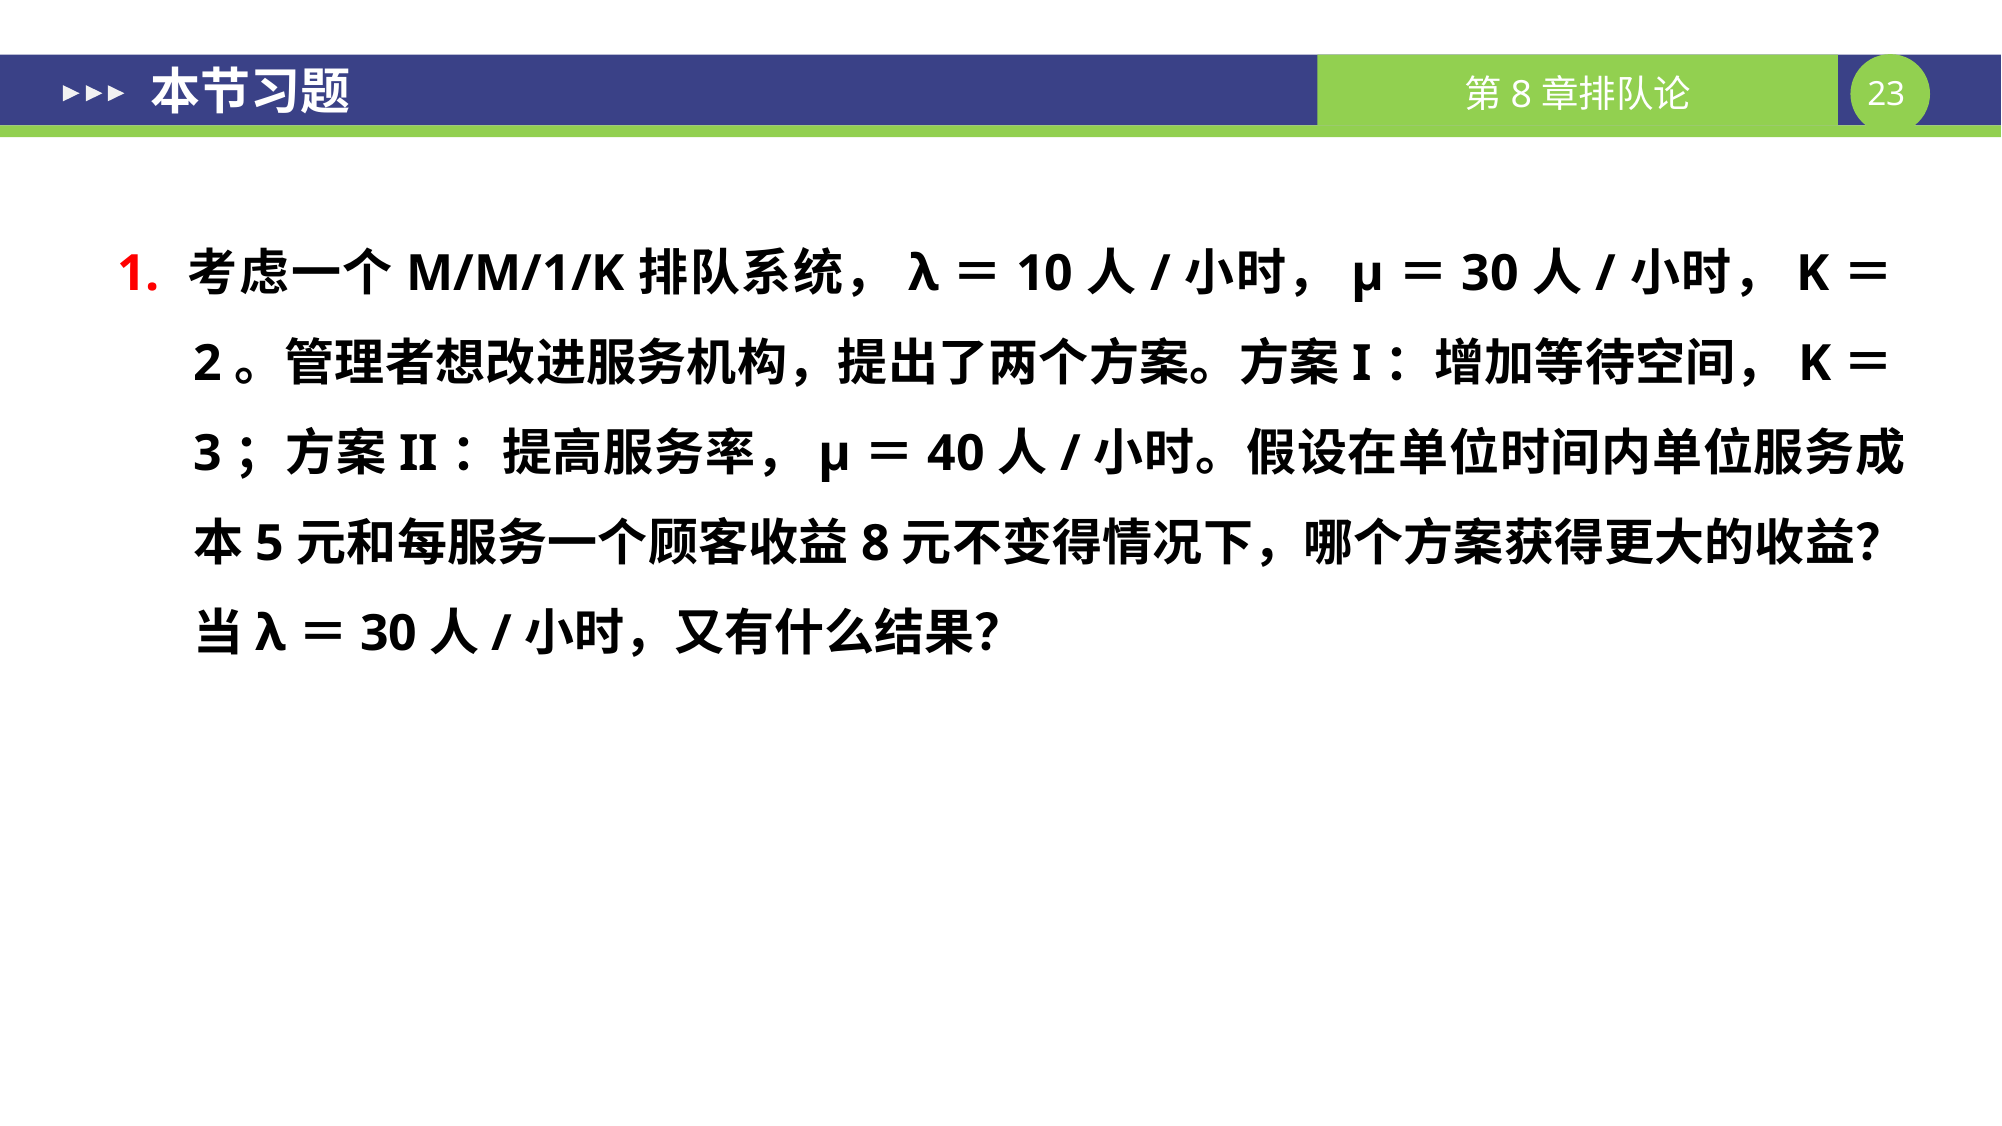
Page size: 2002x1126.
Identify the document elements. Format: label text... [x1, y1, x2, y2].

title 本节习题 [130, 47, 1357, 132]
list 1. 考虑一个M/M/1/K排队系统，λ＝10人/小时，μ＝30人/小时，K＝2。管理者想改进服务机构，提出了两个方案。方案I：增加等待空间，K＝3；方案II：提高服务率，μ＝40人/小时。假设在单位时间内单位服务成本5元和每服务一个顾客收益8元不变得情况下，哪个方案获得更大的收益？当λ＝30人/小时，又有什么结果？ [97, 199, 1926, 926]
